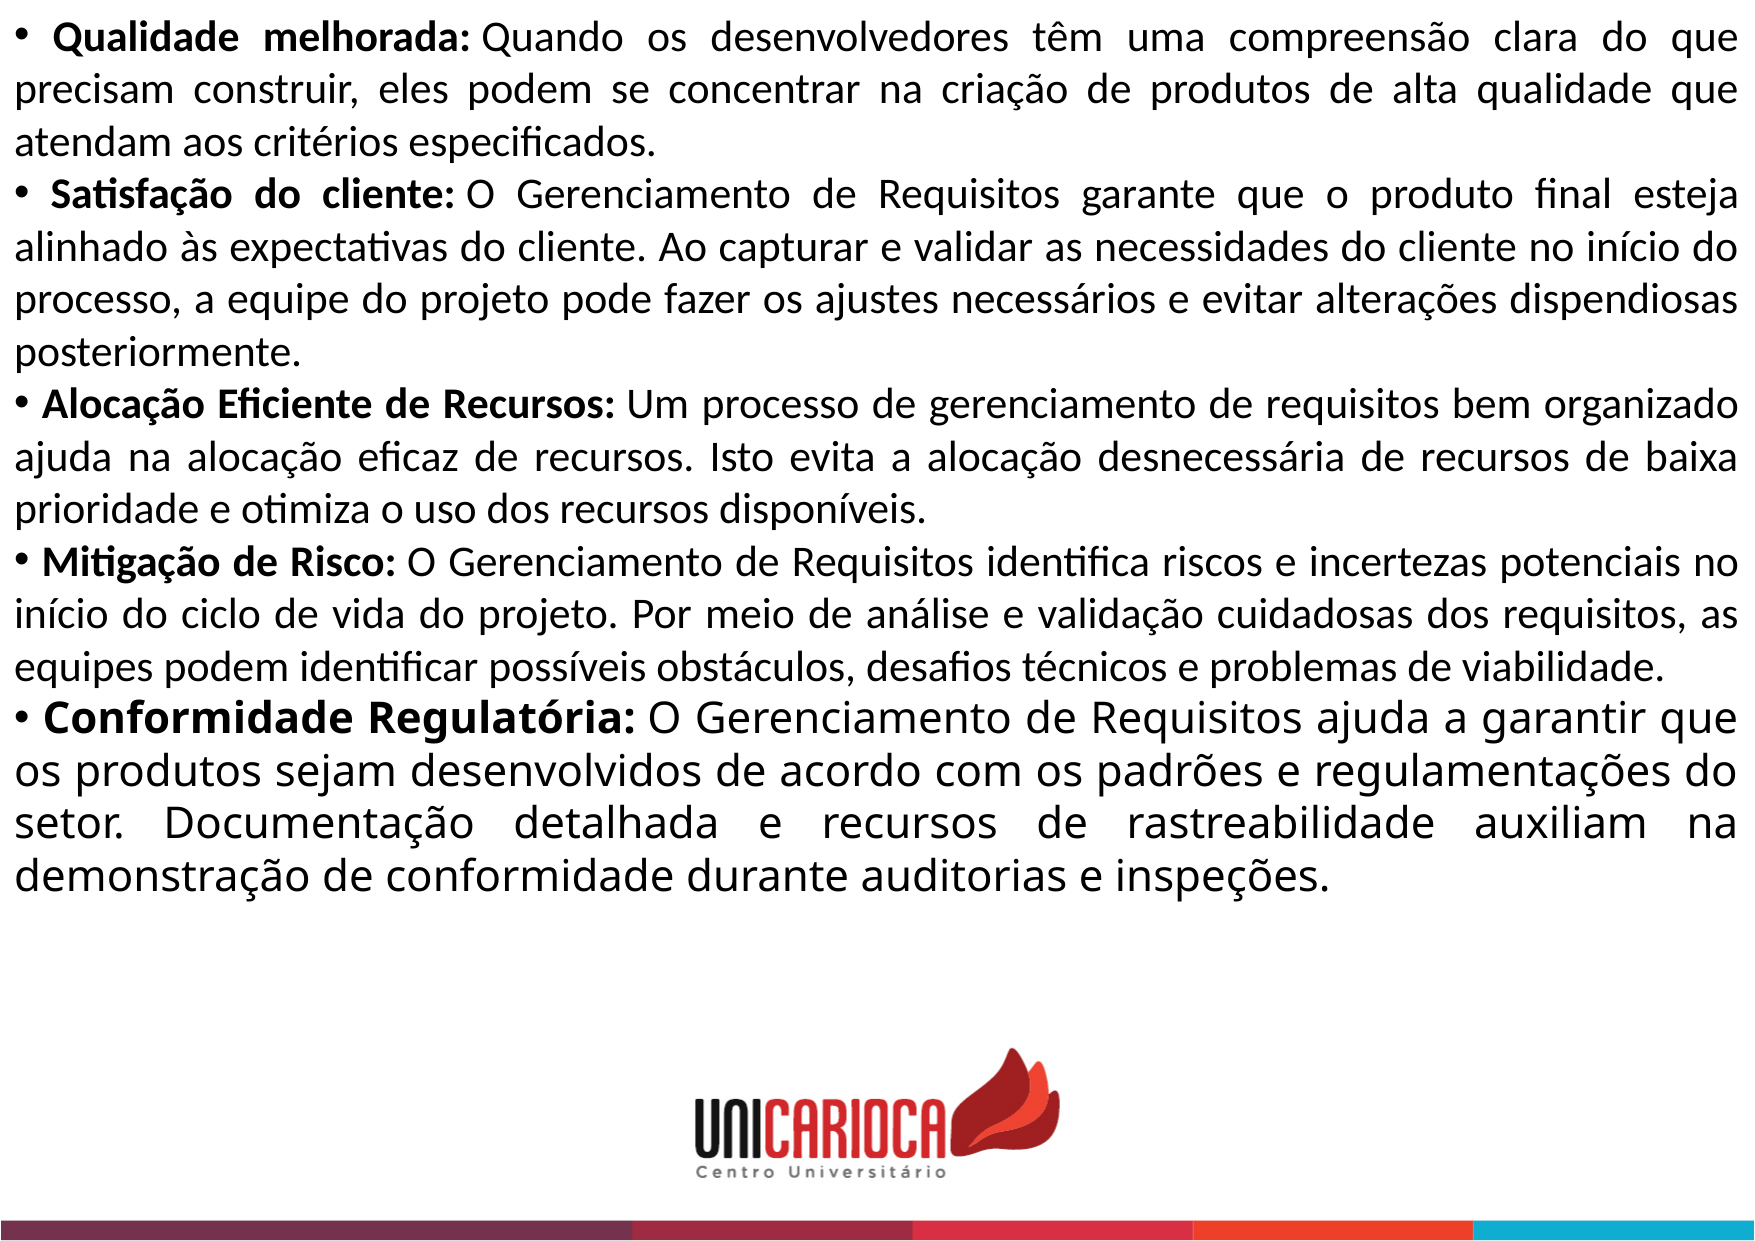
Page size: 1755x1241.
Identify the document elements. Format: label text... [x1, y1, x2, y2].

text_box Qualidade melhorada: Quando os desenvolvedores têm uma compreensão clara do que precisam construir, eles podem se concentrar na criação de produtos de alta qualidade que atendam aos critérios especificados. Satisfação do cliente: O Gerenciamento de Requisitos garante que o produto final esteja alinhado às expectativas do cliente. Ao capturar e validar as necessidades do cliente no início do processo, a equipe do projeto pode fazer os ajustes necessários e evitar alterações dispendiosas posteriormente. Alocação Eficiente de Recursos: Um processo de gerenciamento de requisitos bem organizado ajuda na alocação eficaz de recursos. Isto evita a alocação desnecessária de recursos de baixa prioridade e otimiza o uso dos recursos disponíveis. Mitigação de Risco: O Gerenciamento de Requisitos identifica riscos e incertezas potenciais no início do ciclo de vida do projeto. Por meio de análise e validação cuidadosas dos requisitos, as equipes podem identificar possíveis obstáculos, desafios técnicos e problemas de viabilidade. Conformidade Regulatória: O Gerenciamento de Requisitos ajuda a garantir que os produtos sejam desenvolvidos de acordo com os padrões e regulamentações do setor. Documentação detalhada e recursos de rastreabilidade auxiliam na demonstração de conformidade durante auditorias e inspeções. [0, 0, 1755, 1013]
picture [0, 1013, 1755, 1241]
